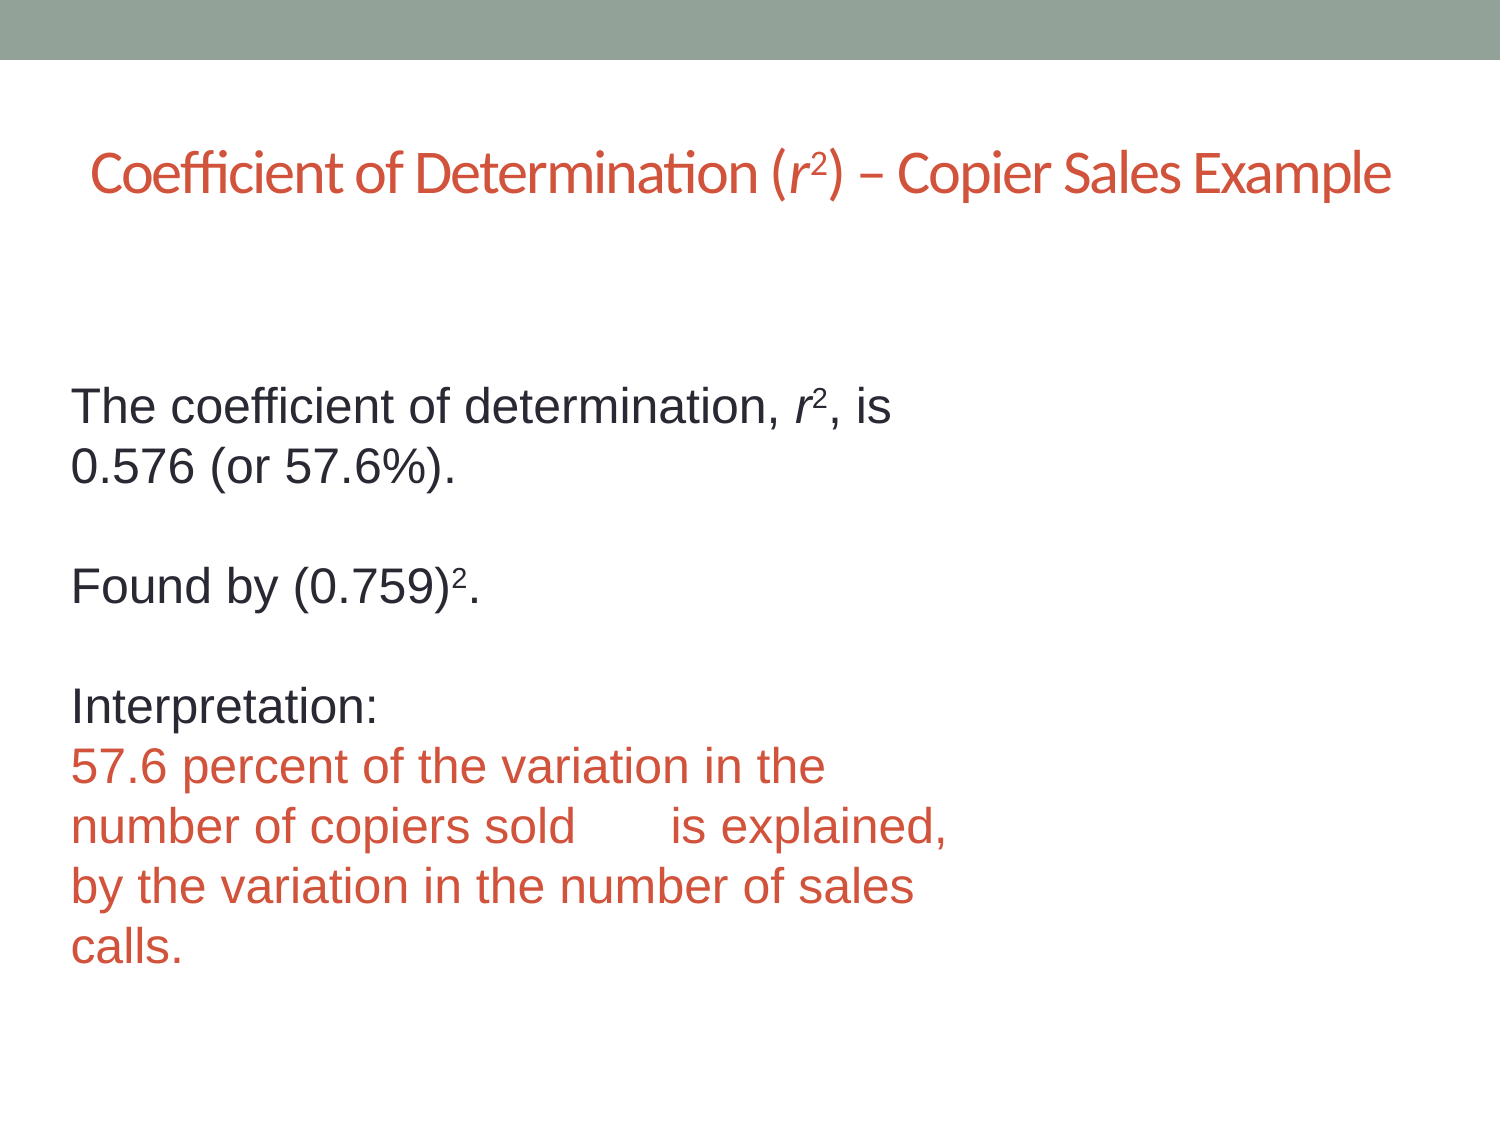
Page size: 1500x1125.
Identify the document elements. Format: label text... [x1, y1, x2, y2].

title Coefficient of Determination (r2) – Copier Sales Example [75, 87, 1425, 250]
text_box The coefficient of determination, r2, is 0.576 (or 57.6%). Found by (0.759)2. Interpretation: 57.6 percent of the variation in the number of copiers sold is explained, by the variation in the number of sales calls. [55, 366, 995, 981]
